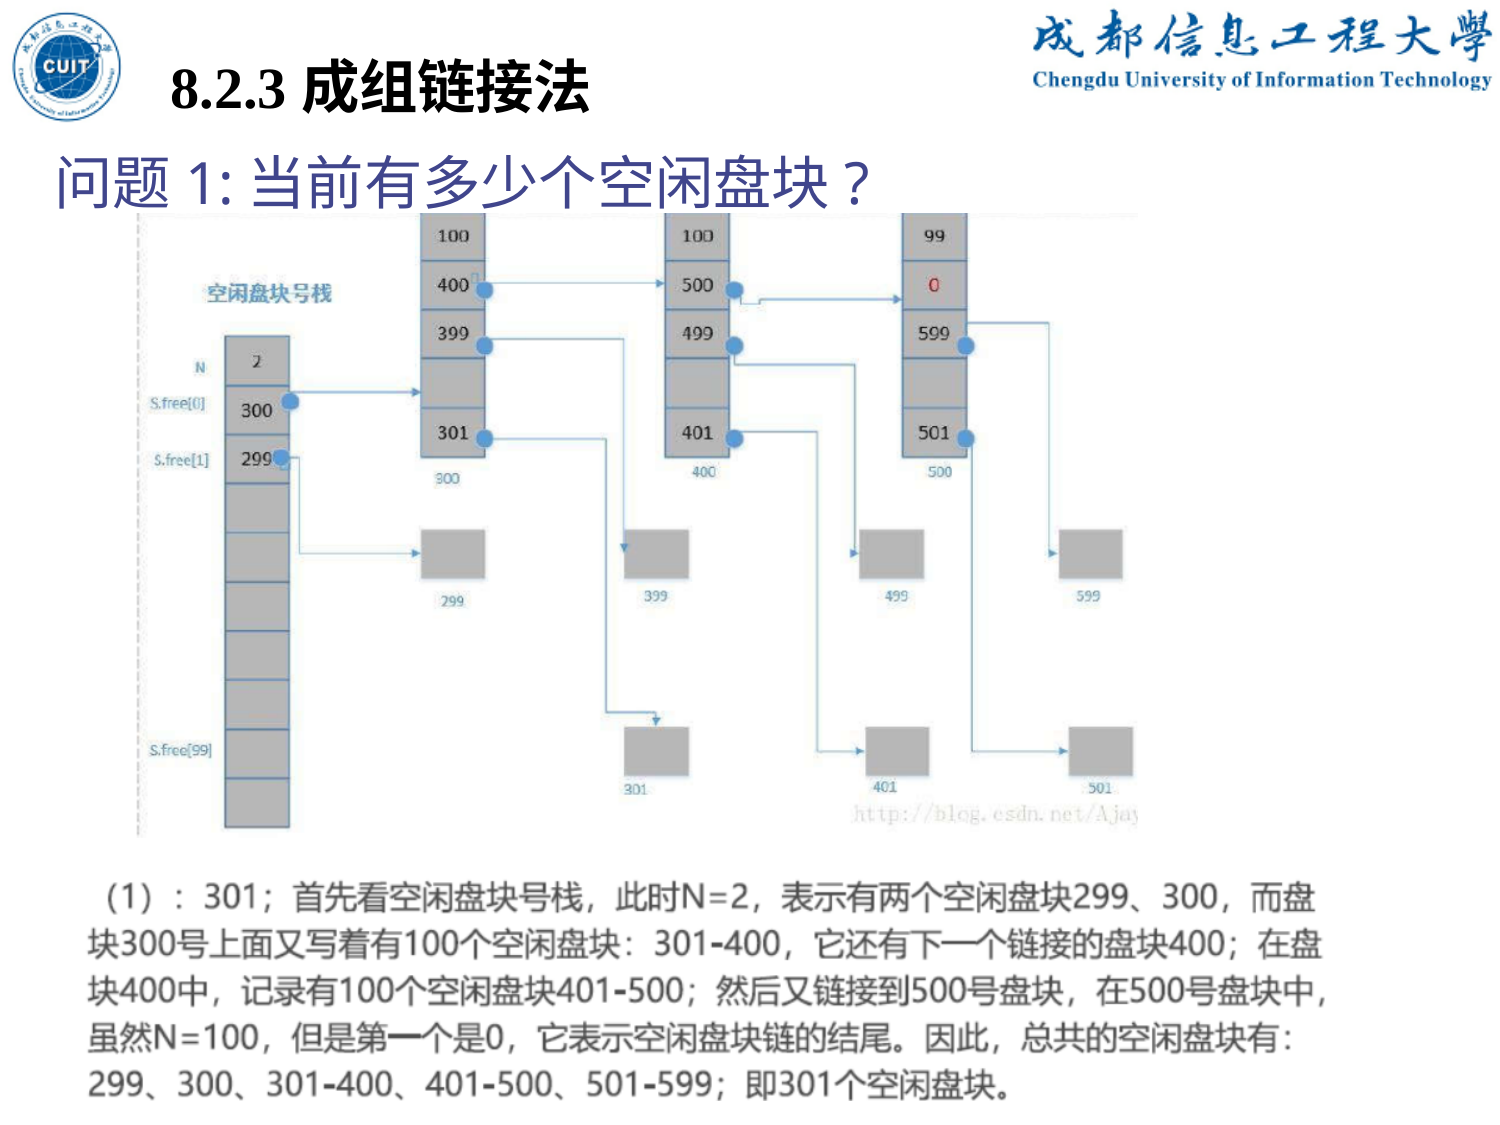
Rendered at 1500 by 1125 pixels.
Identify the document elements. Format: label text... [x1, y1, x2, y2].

picture [52, 213, 1341, 1101]
text_box 8.2.3成组链接法 [155, 42, 608, 128]
picture [1029, 0, 1500, 102]
text_box 问题1:当前有多少个空闲盘块? [39, 139, 885, 224]
picture [0, 0, 127, 138]
